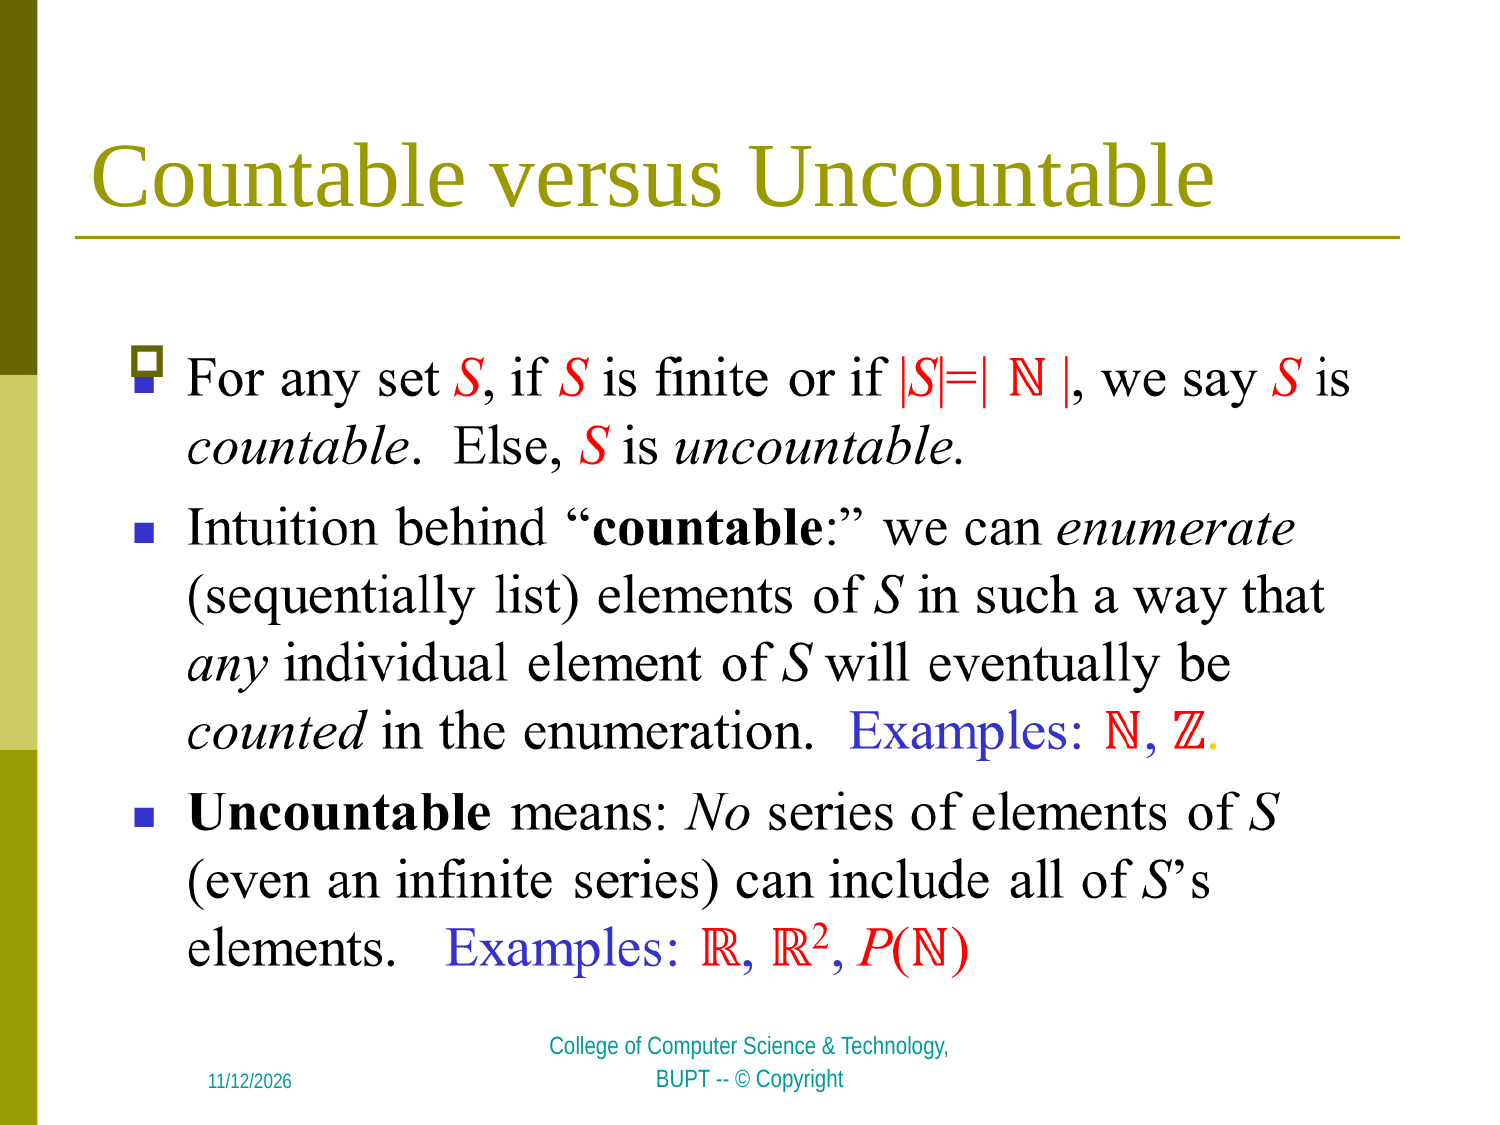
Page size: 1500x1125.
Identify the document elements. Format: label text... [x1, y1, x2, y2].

list [112, 324, 1400, 1013]
title Countable versus Uncountable [75, 45, 1425, 233]
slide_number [75, 1025, 425, 1100]
footer College of Computer Science & Technology, BUPT -- © Copyright [512, 1025, 988, 1100]
